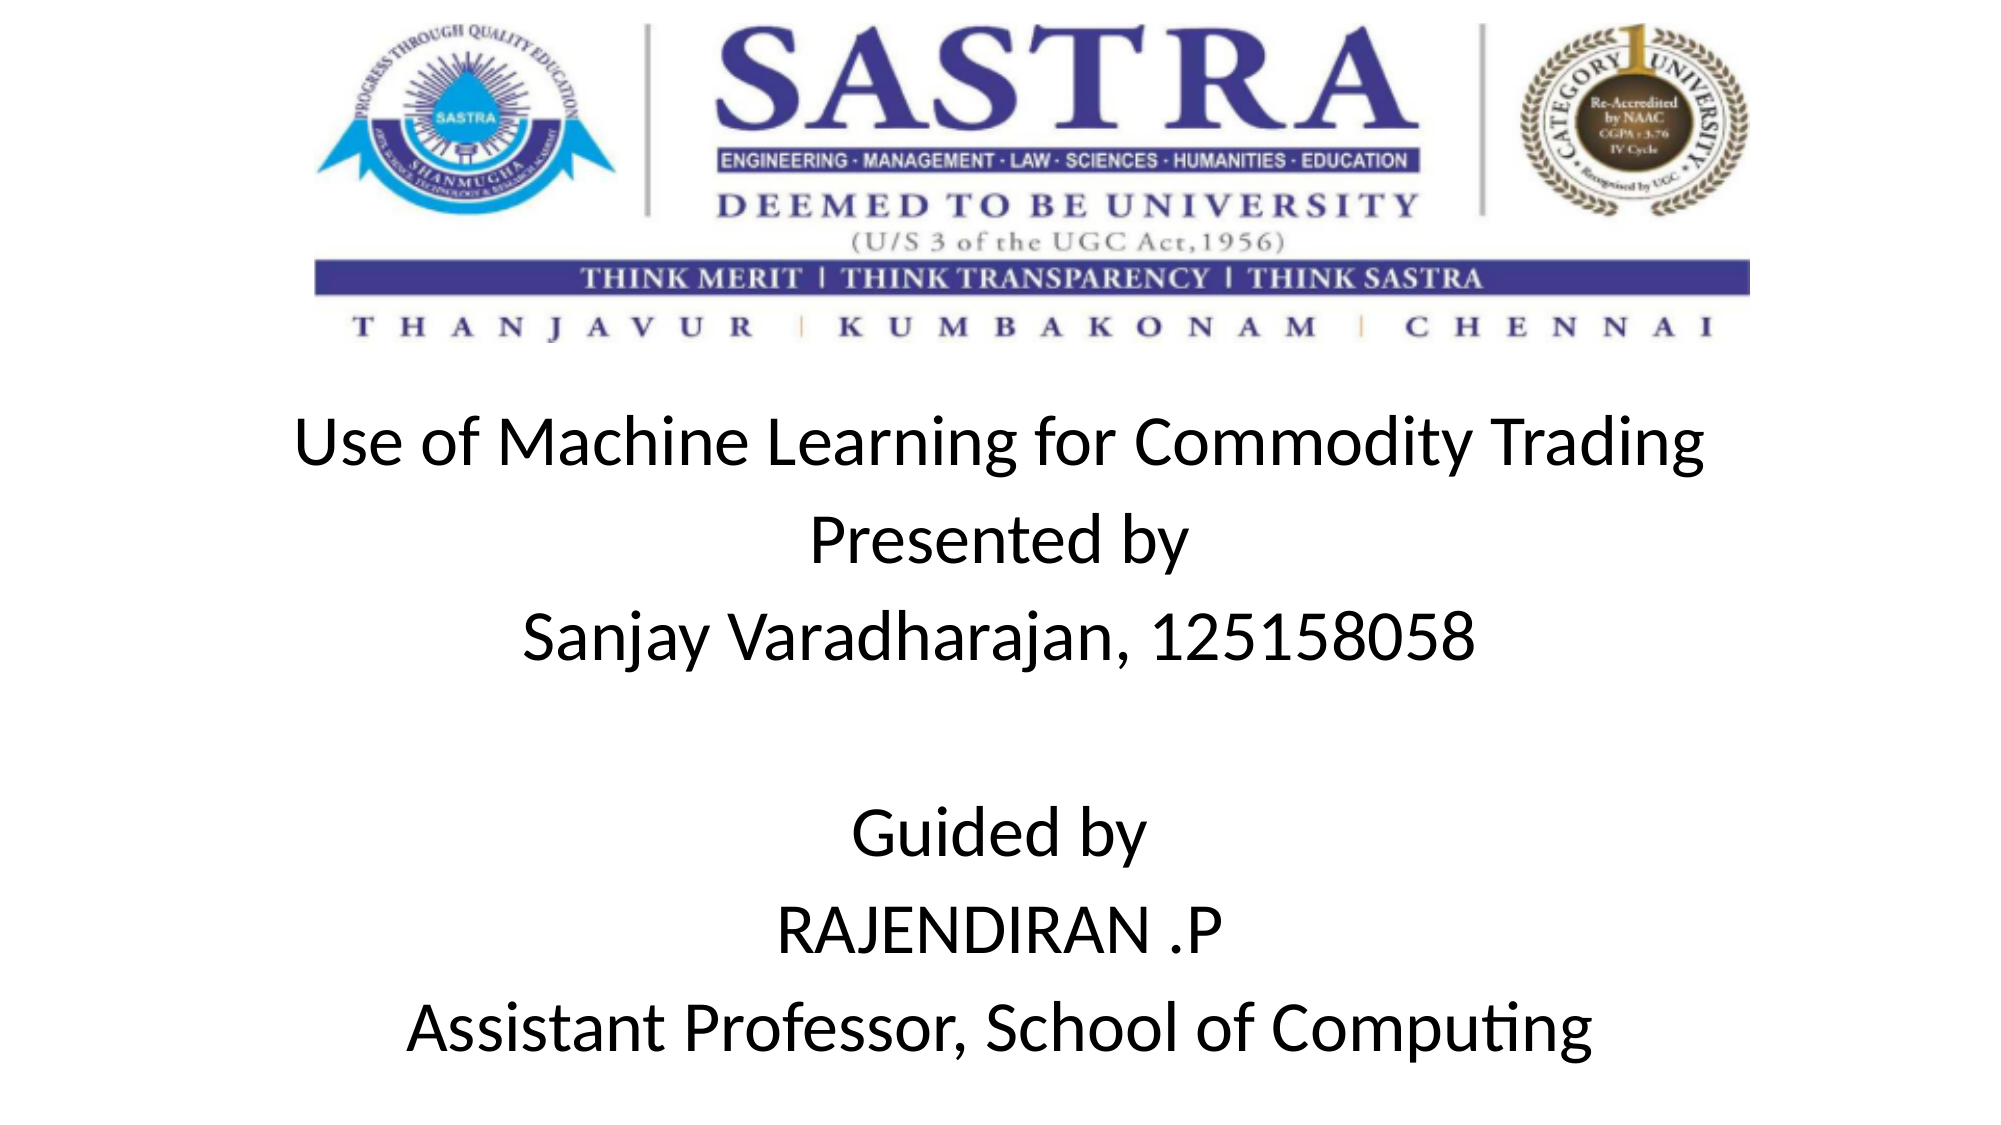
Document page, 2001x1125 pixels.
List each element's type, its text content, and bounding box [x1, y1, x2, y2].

picture [314, 23, 1750, 343]
subtitle Use of Machine Learning for Commodity Trading Presented by Sanjay Varadharajan, 125158058 Guided by RAJENDIRAN .P Assistant Professor, School of Computing [249, 395, 1750, 1086]
